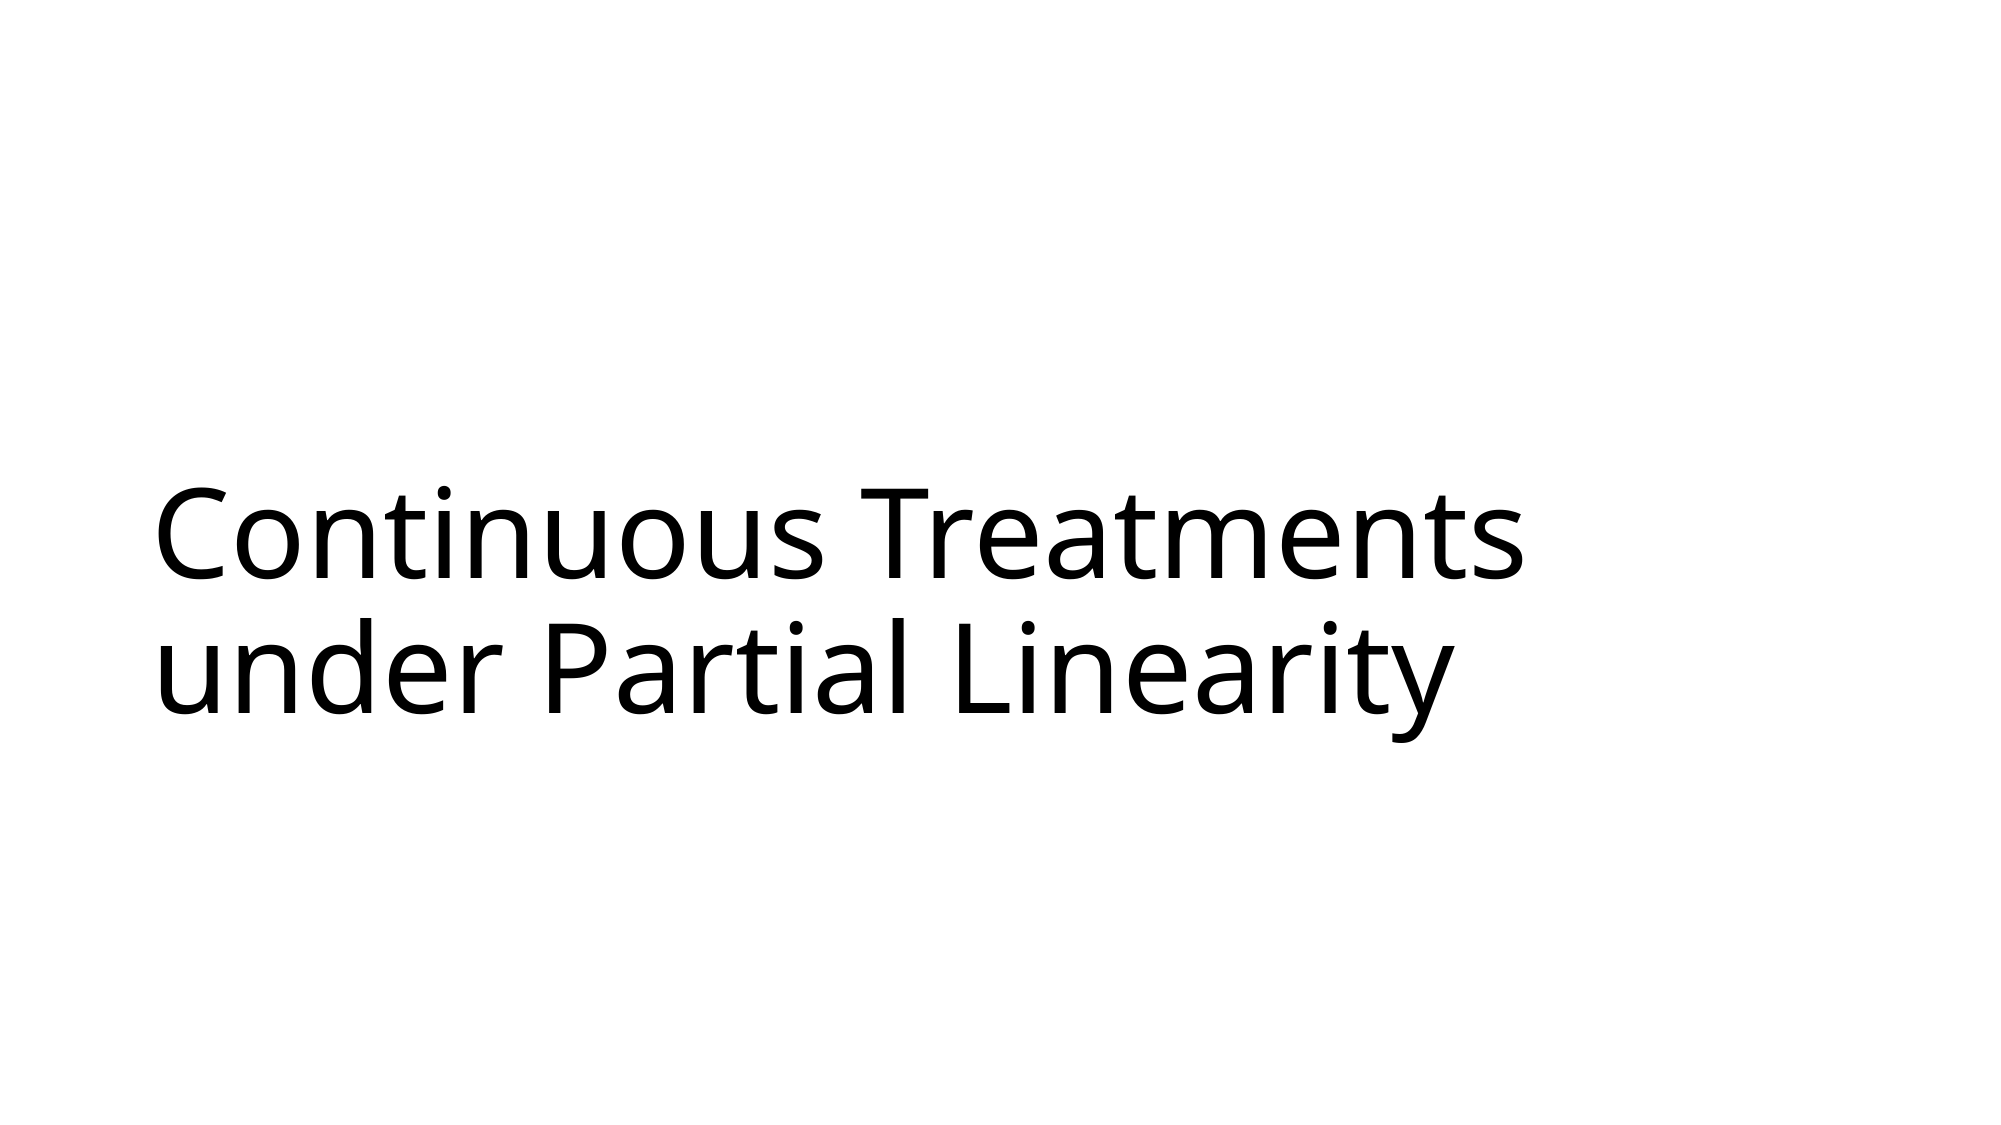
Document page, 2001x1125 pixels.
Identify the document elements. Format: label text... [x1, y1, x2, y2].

title Continuous Treatments under Partial Linearity [136, 280, 1862, 749]
